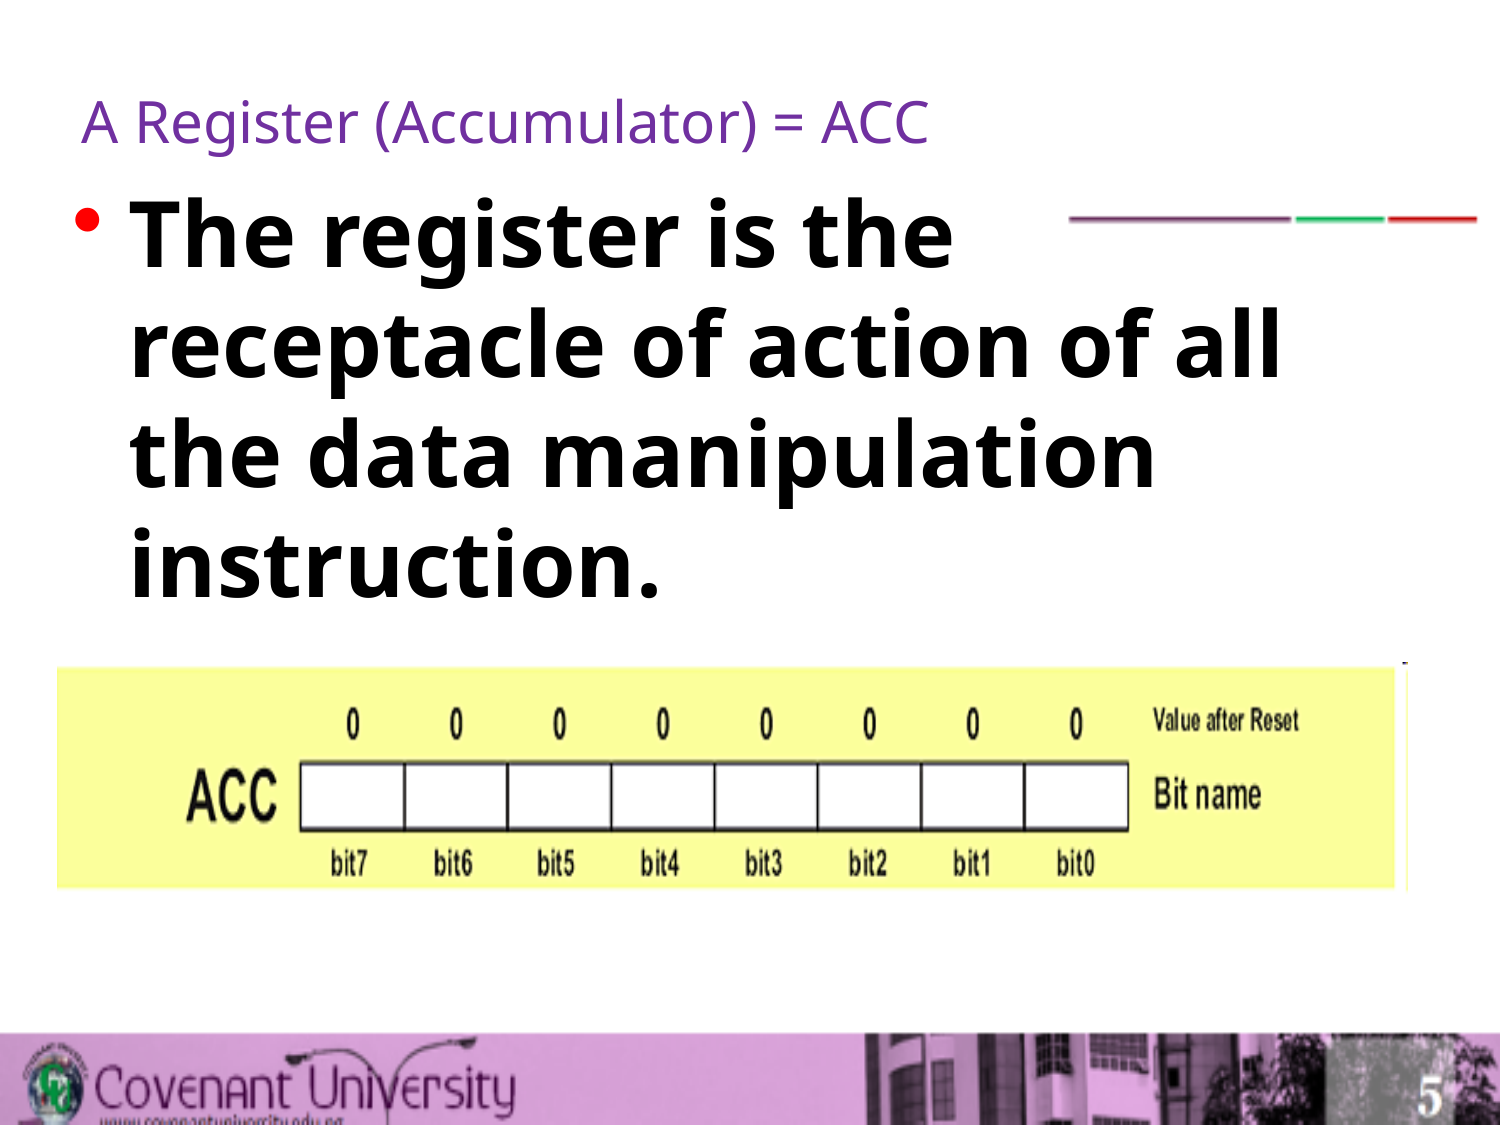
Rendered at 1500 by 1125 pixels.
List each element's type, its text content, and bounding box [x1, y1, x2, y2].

picture [0, 0, 1500, 1125]
list The register is the receptacle of action of all the data manipulation instruction. [57, 168, 1400, 647]
title A Register (Accumulator) = ACC [66, 24, 1413, 163]
